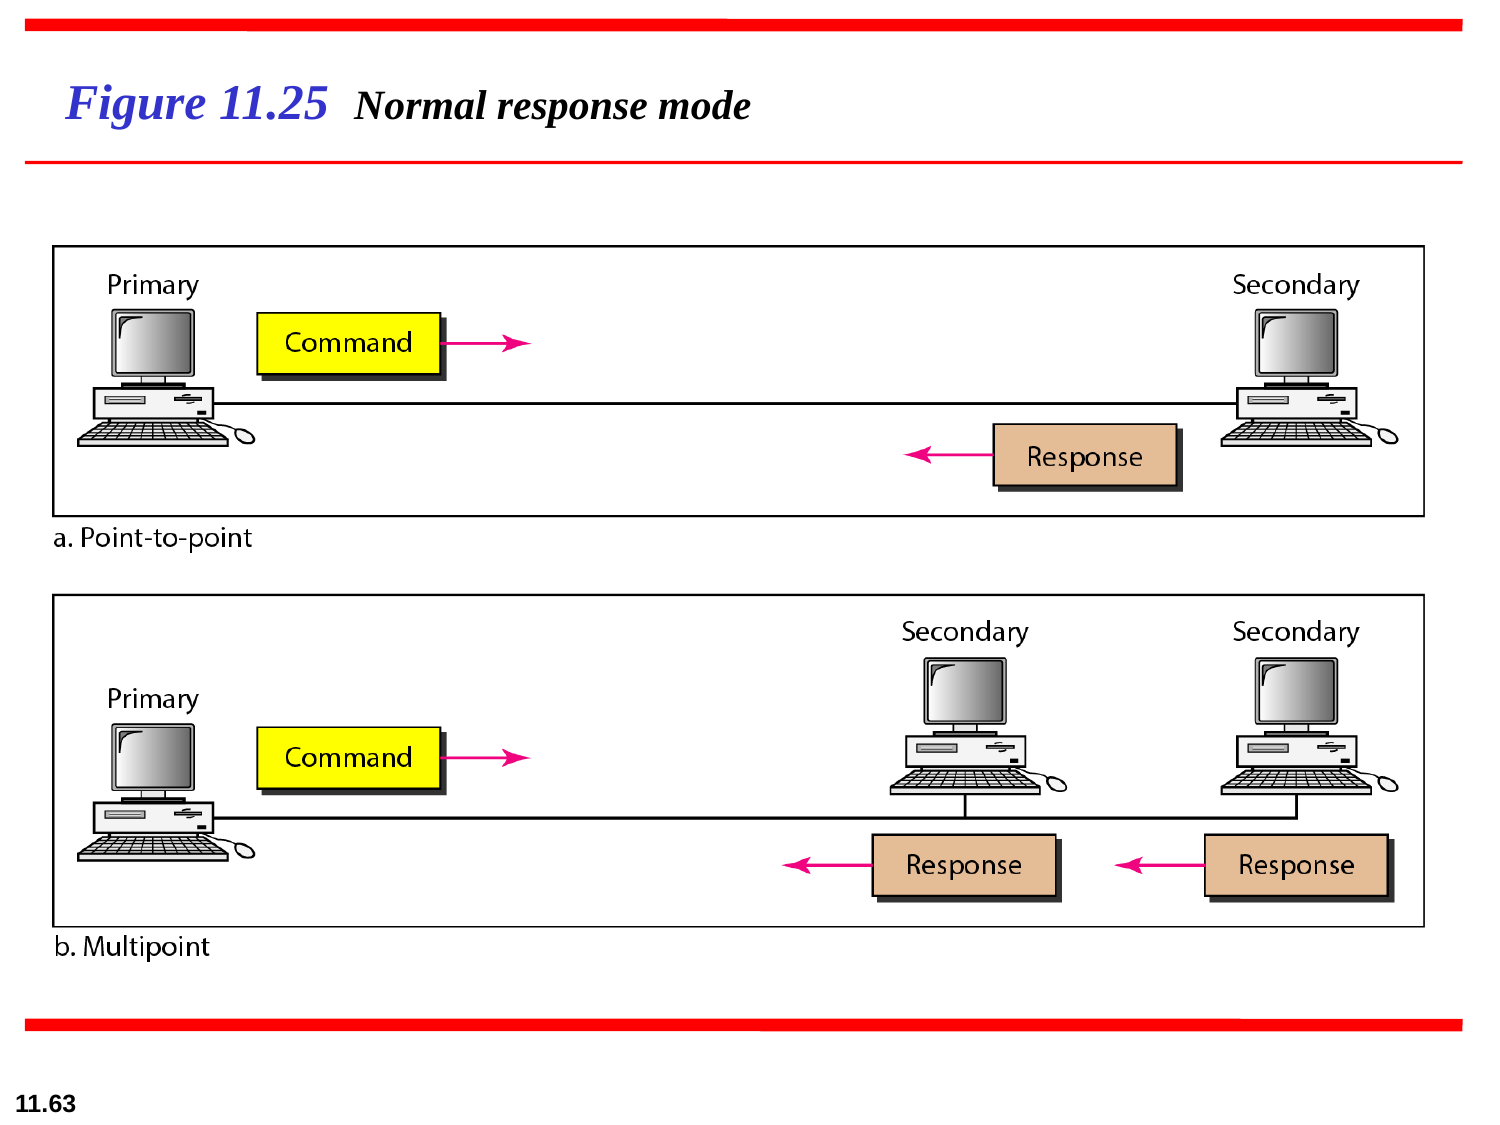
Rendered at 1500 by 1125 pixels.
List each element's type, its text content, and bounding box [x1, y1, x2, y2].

slide_number 11.63 [0, 1049, 313, 1125]
text_box Figure 11.25 Normal response mode [50, 62, 767, 138]
picture [52, 244, 1426, 963]
